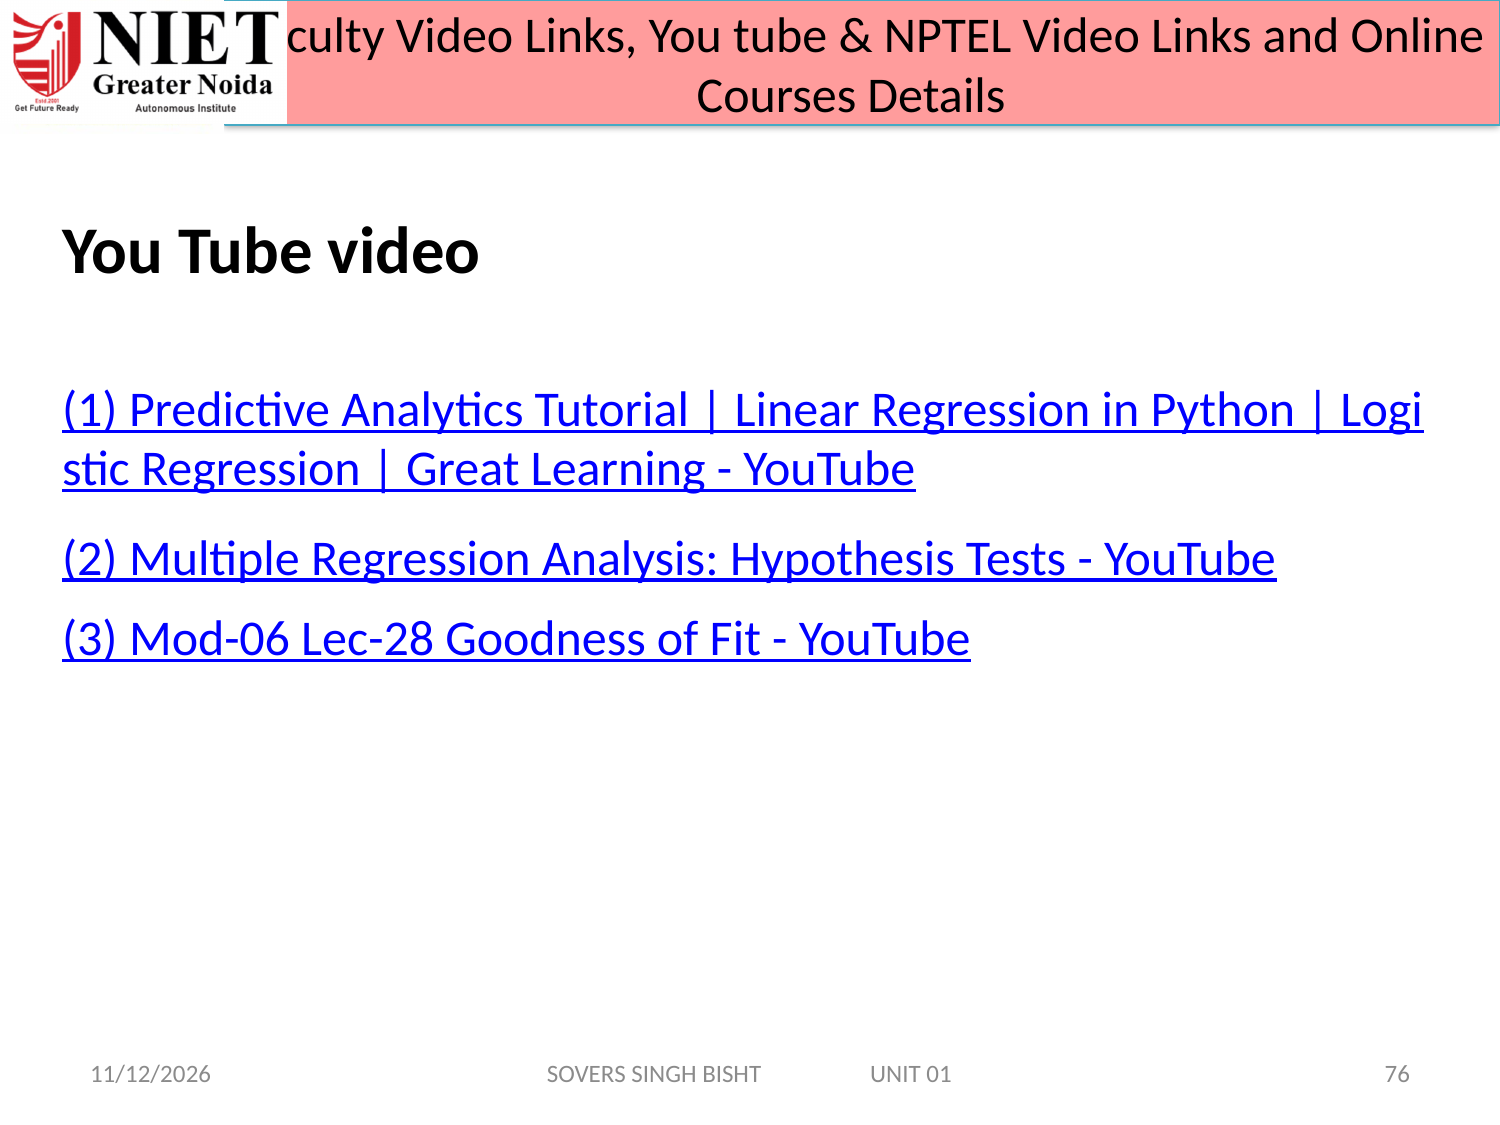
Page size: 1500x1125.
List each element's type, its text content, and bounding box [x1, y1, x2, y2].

picture [0, 0, 288, 134]
text_box You Tube video (1) Predictive Analytics Tutorial | Linear Regression in Python | Logistic Regression | Great Learning - YouTube (2) Multiple Regression Analysis: Hypothesis Tests - YouTube (3) Mod-06 Lec-28 Goodness of Fit - YouTube [47, 199, 1450, 615]
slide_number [75, 1042, 425, 1103]
slide_number 76 [1074, 1042, 1425, 1103]
footer SOVERS SINGH BISHT UNIT 01 [512, 1042, 988, 1103]
text_box Faculty Video Links, You tube & NPTEL Video Links and Online Courses Details [288, 0, 1500, 126]
